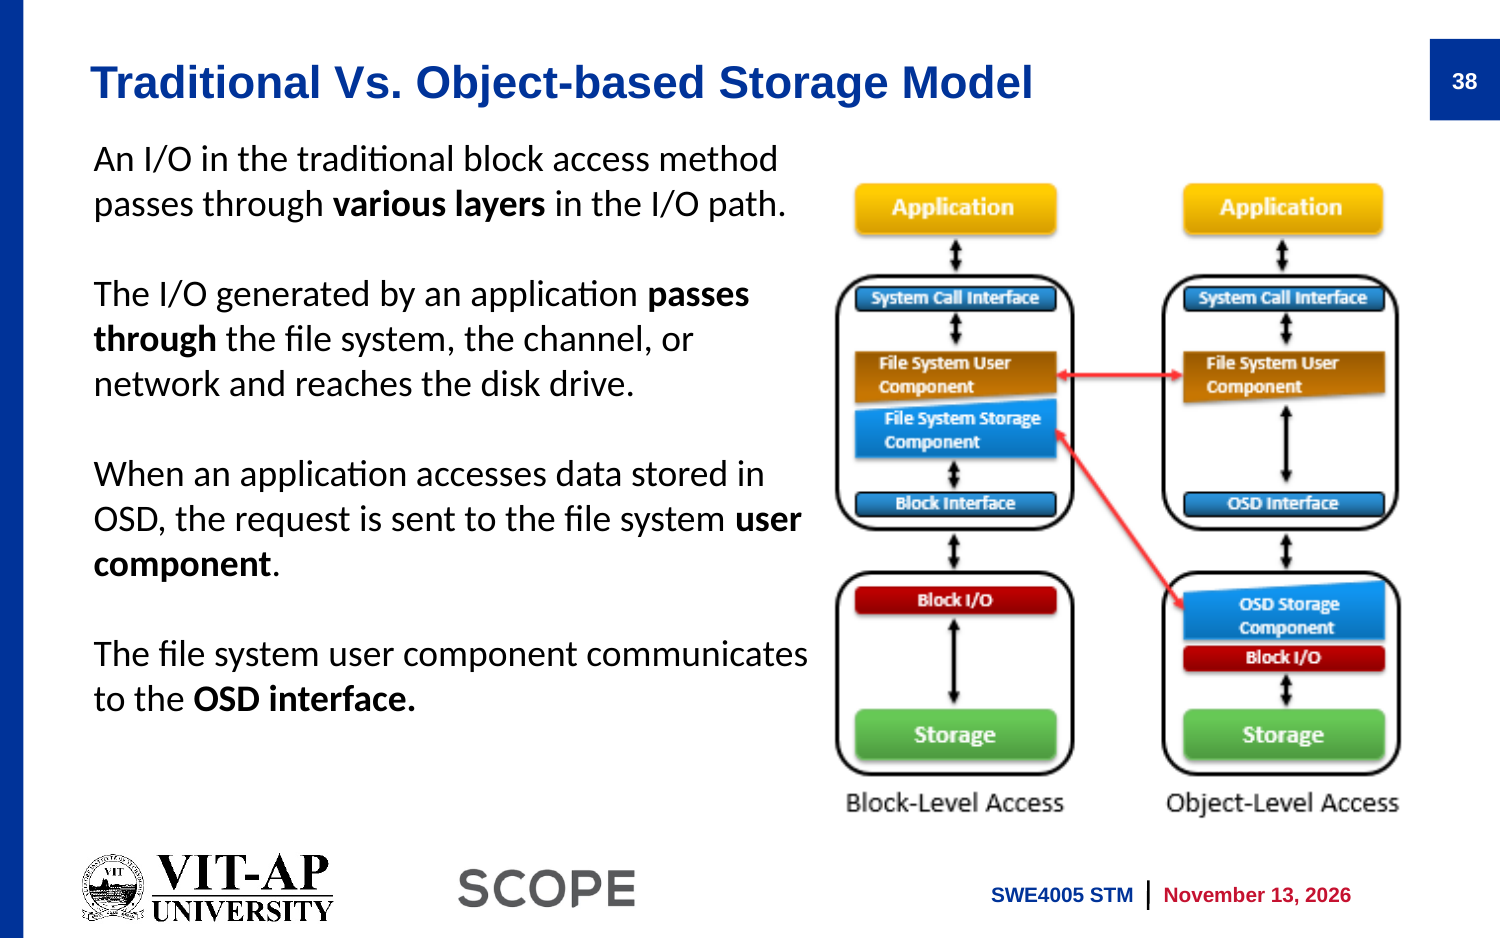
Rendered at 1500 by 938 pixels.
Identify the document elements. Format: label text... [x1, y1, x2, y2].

title Traditional Vs. Object-based Storage Model [74, 37, 1430, 124]
slide_number 38 [1429, 45, 1500, 116]
picture [454, 864, 641, 910]
text_box An I/O in the traditional block access method passes through various layers in the I/O path. The I/O generated by an application passes through the file system, the channel, or network and reaches the disk drive. When an application accesses data stored in OSD, the request is sent to the file system user component. The file system user component communicates to the OSD interface. [78, 127, 829, 862]
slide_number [1149, 868, 1424, 919]
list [808, 164, 1435, 828]
footer SWE4005 STM [673, 868, 1149, 919]
picture [76, 846, 337, 928]
